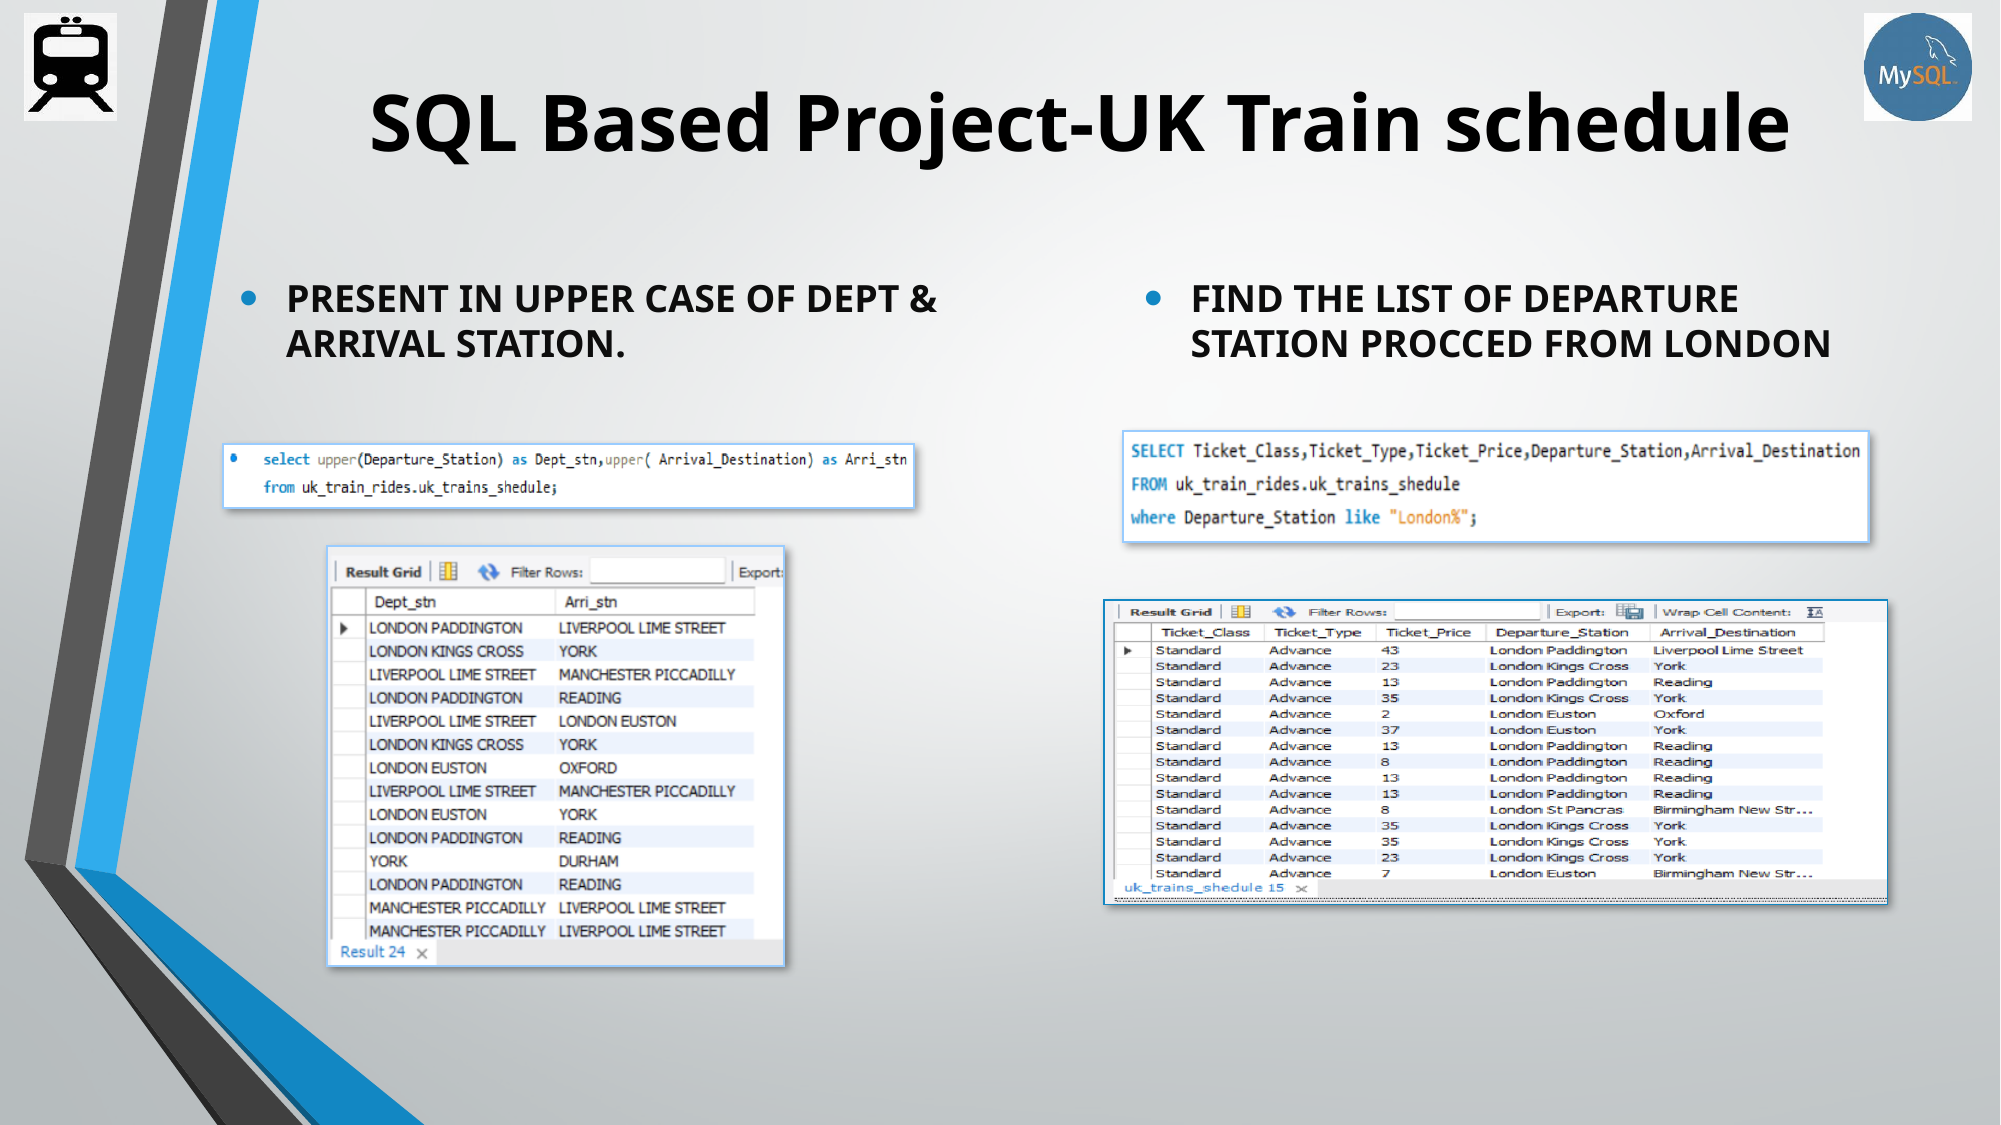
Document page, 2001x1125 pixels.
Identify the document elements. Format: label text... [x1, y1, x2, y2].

list FIND THE LIST OF DEPARTURE STATION PROCCED FROM LONDON [1128, 191, 1887, 373]
picture [223, 445, 914, 508]
list PRESENT IN UPPER CASE OF DEPT & ARRIVAL STATION. [224, 191, 1047, 373]
picture [1123, 432, 1868, 542]
picture [1104, 600, 1888, 905]
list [327, 546, 784, 966]
picture [24, 13, 117, 121]
picture [1864, 13, 1972, 121]
title SQL Based Project-UK Train schedule [275, 66, 1887, 175]
